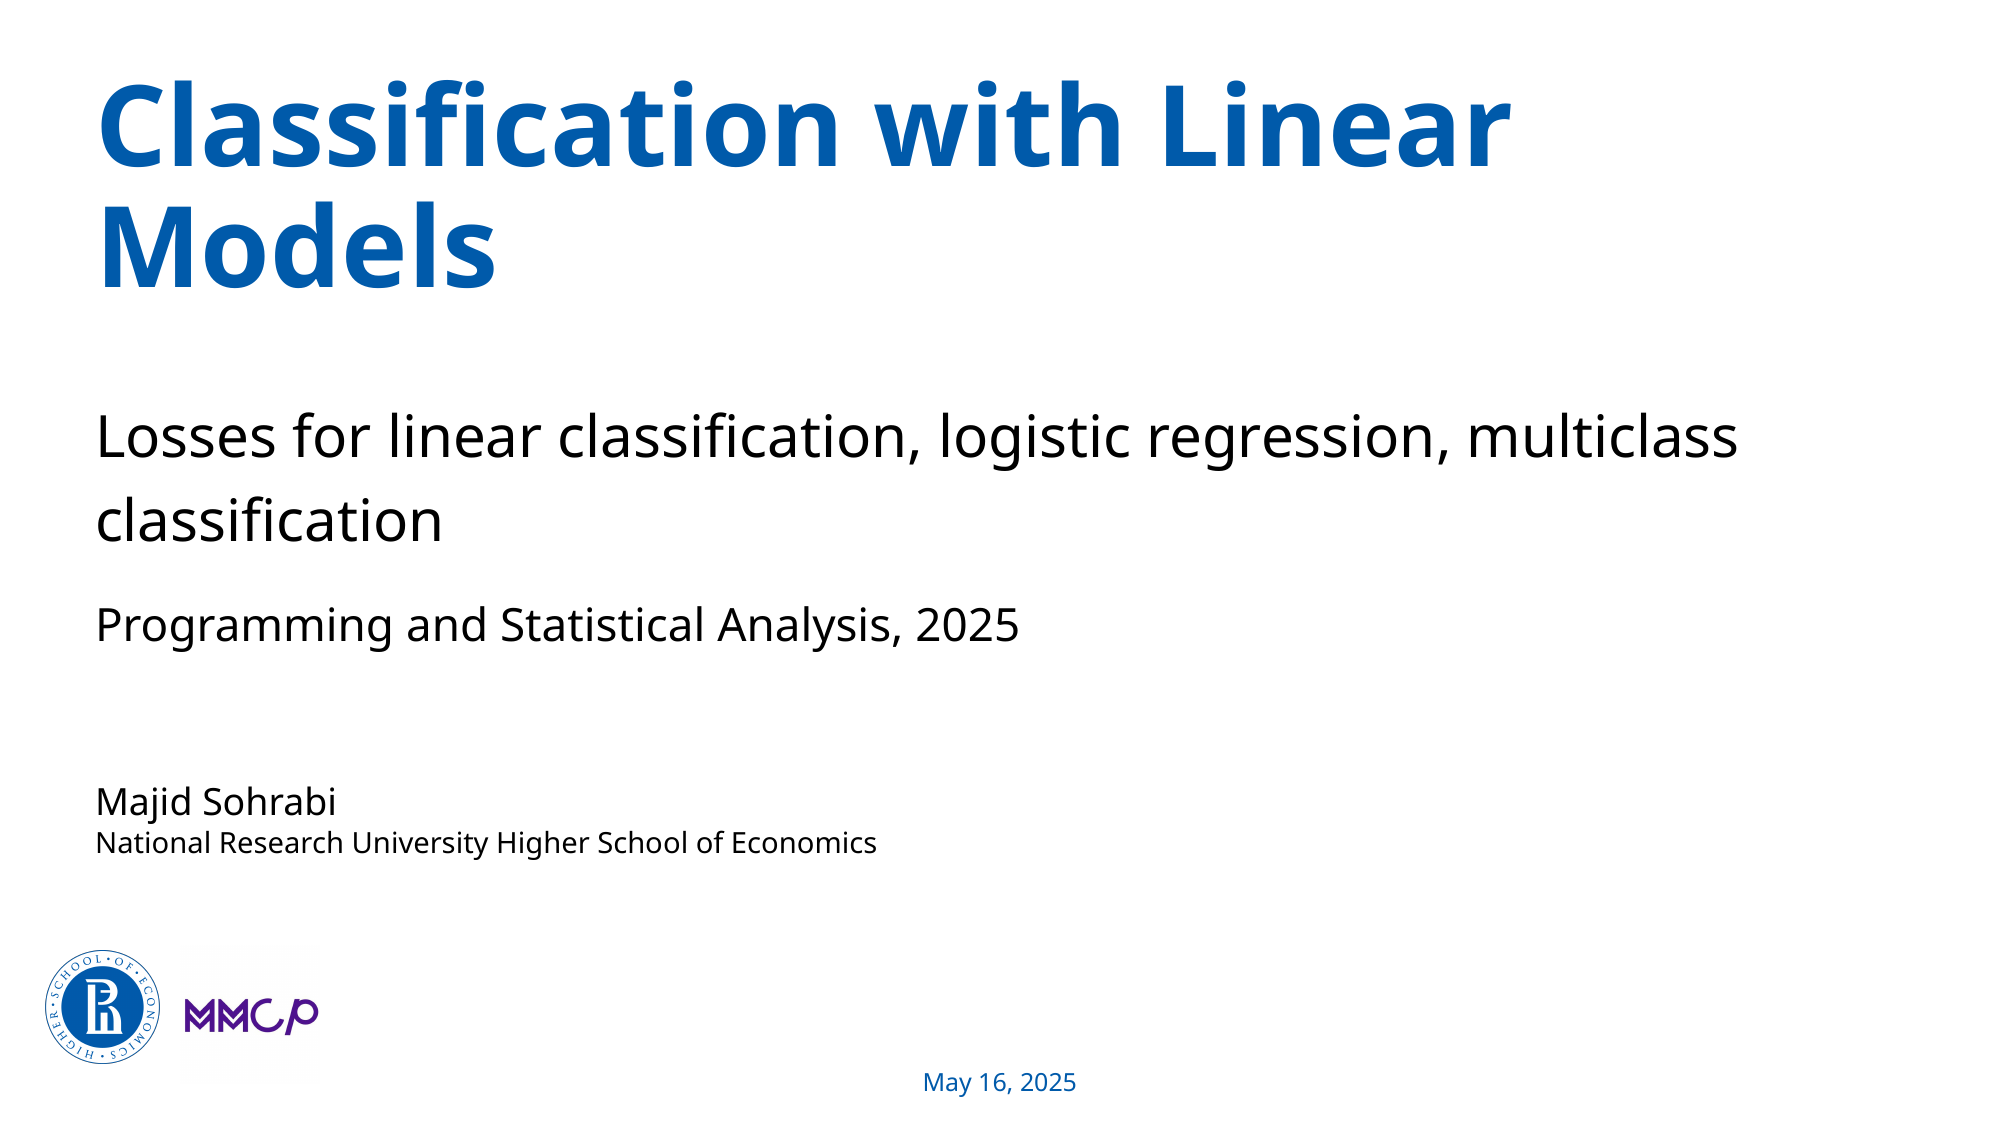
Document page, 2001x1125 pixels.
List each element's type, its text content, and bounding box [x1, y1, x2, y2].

title Classification with Linear Models [79, 126, 1955, 320]
text_box May 16, 2025 [249, 1062, 1750, 1125]
text_box Programming and Statistical Analysis, 2025 [79, 594, 1775, 667]
text_box National Research University Higher School of Economics [79, 821, 1421, 916]
picture [180, 945, 320, 1084]
subtitle Losses for linear classification, logistic regression, multiclass classification [79, 377, 1920, 513]
text_box Majid Sohrabi [79, 758, 1421, 810]
picture [40, 950, 168, 1066]
